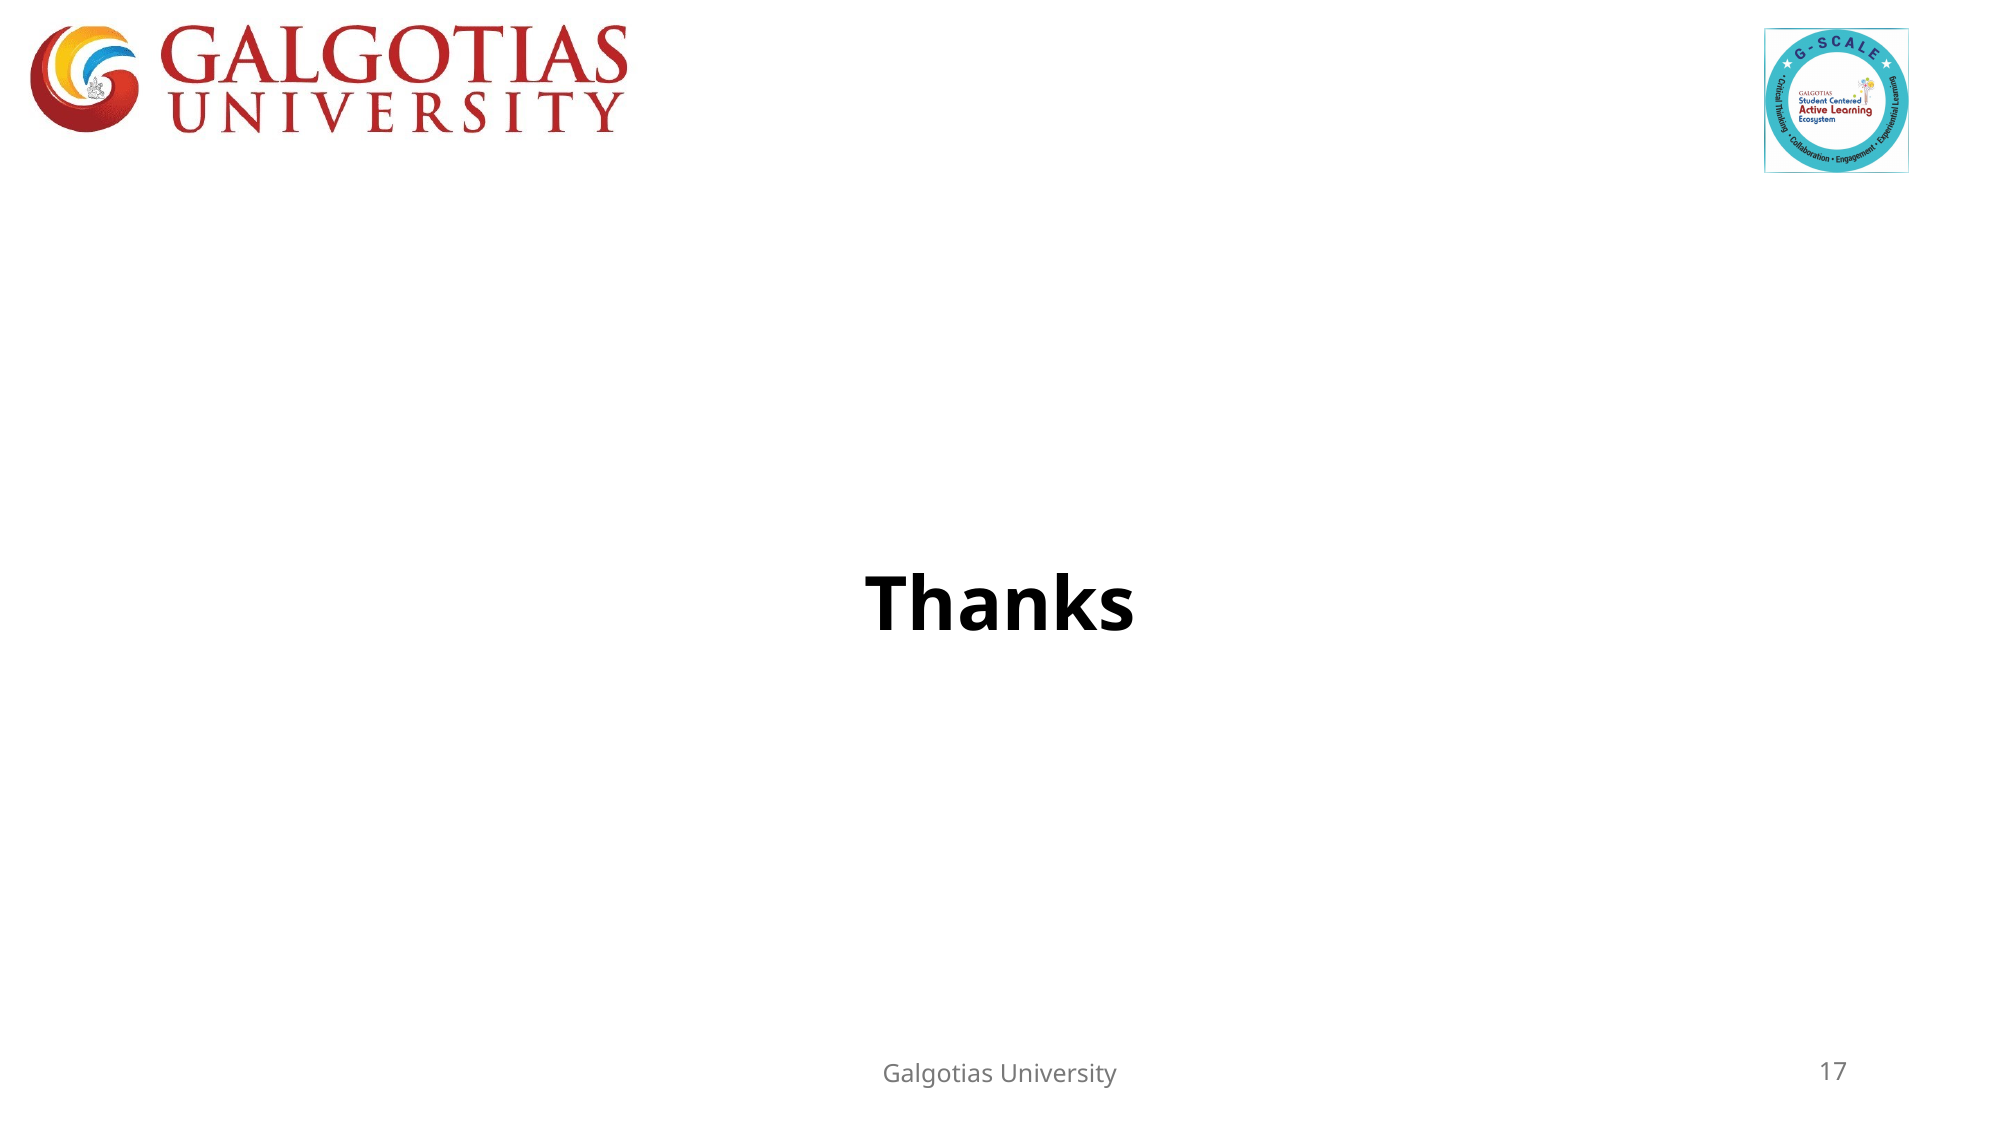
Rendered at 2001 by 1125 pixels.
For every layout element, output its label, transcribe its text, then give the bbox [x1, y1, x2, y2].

list Thanks [137, 299, 1863, 1014]
picture [16, 18, 641, 141]
footer Galgotias University [662, 1042, 1338, 1103]
picture [1764, 28, 1909, 173]
slide_number 17 [1412, 1042, 1863, 1103]
